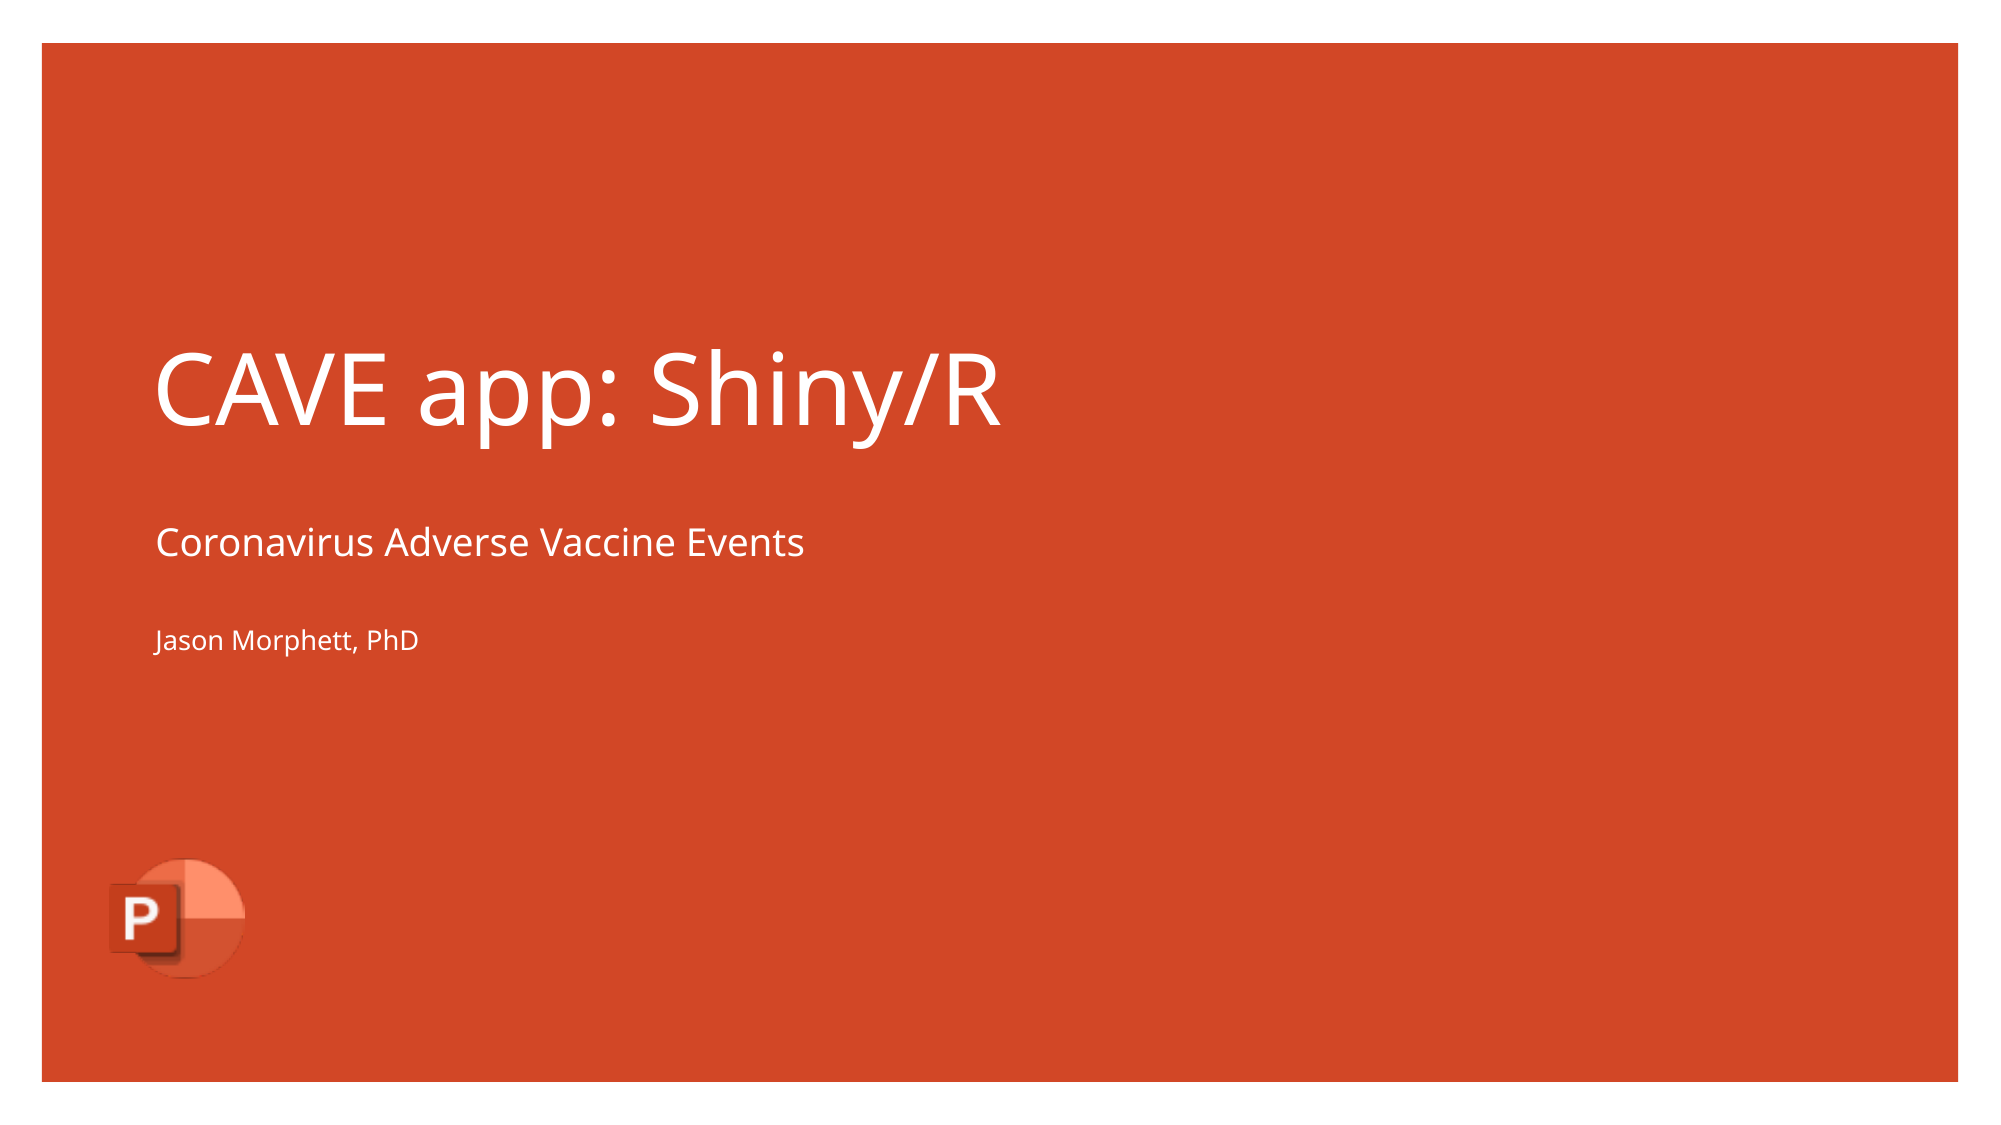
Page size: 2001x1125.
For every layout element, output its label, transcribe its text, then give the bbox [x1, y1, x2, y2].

picture [109, 851, 245, 987]
subtitle Coronavirus Adverse Vaccine Events Jason Morphett, PhD [140, 481, 1713, 668]
title CAVE app: Shiny/R [137, 190, 1863, 583]
